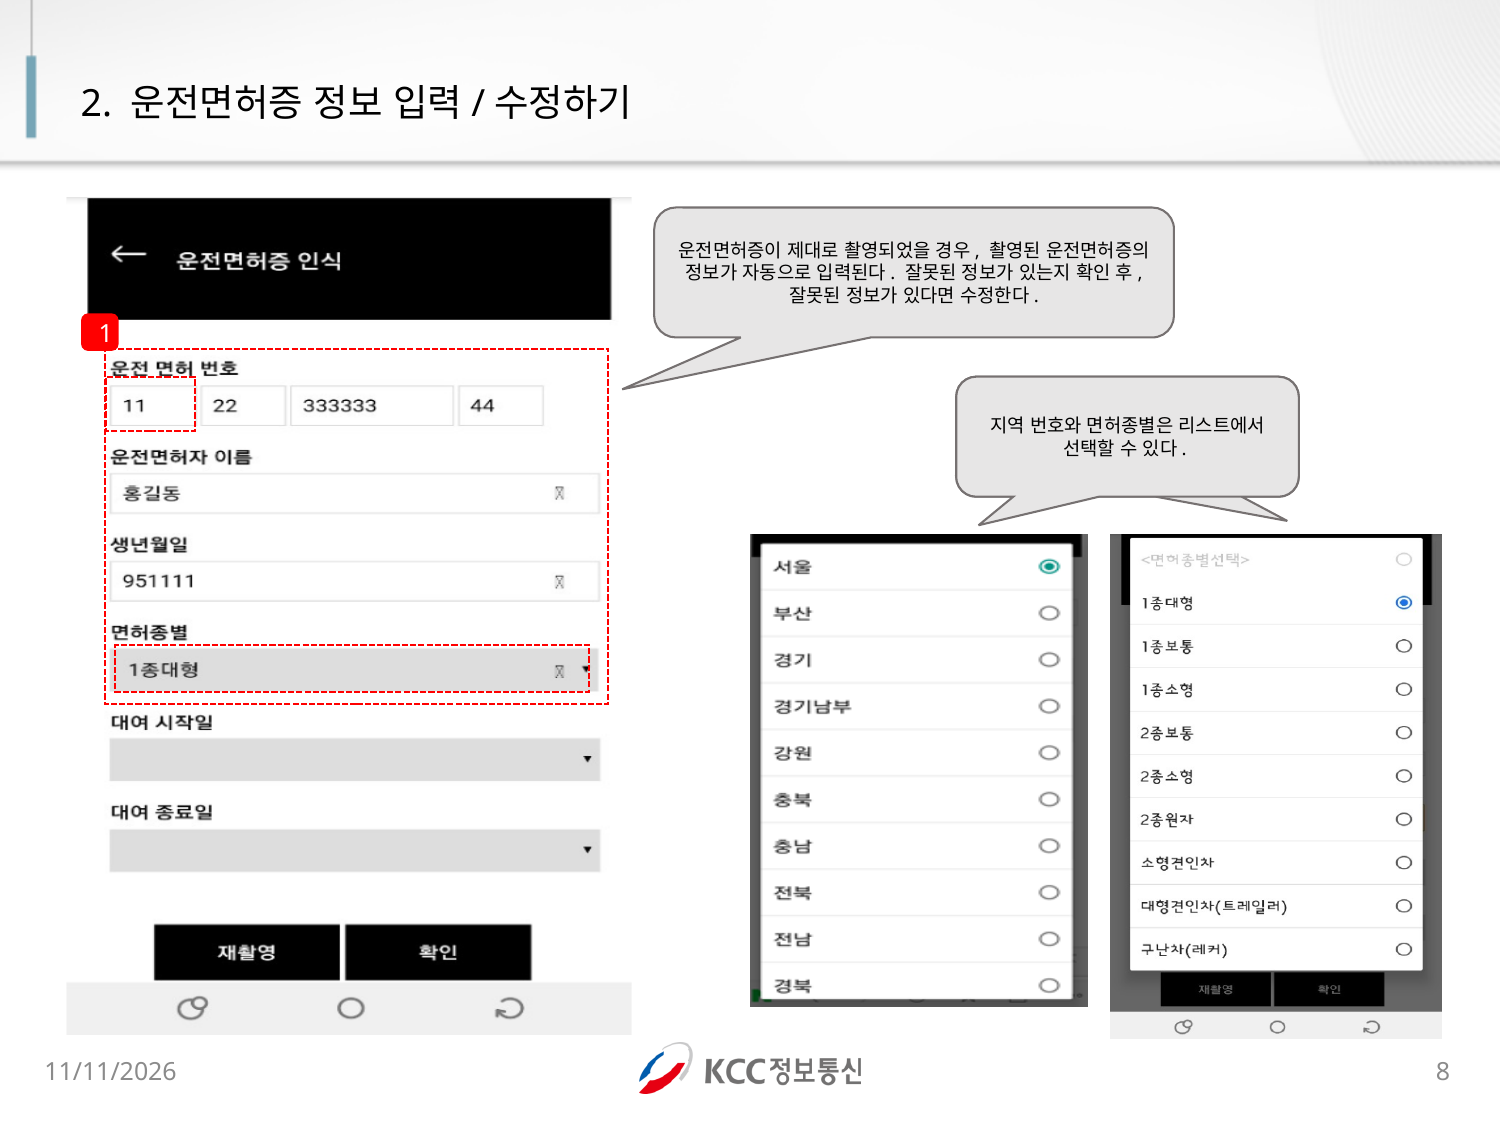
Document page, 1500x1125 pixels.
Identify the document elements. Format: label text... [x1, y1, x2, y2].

picture [639, 1042, 861, 1094]
picture [0, 0, 1500, 174]
picture [749, 534, 1088, 1007]
slide_number 8 [1127, 1042, 1465, 1103]
text_box 2. 운전면허증 정보 입력/수정하기 [65, 71, 648, 132]
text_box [956, 376, 1299, 497]
text_box 운전면허증이 제대로 촬영되었을 경우, 촬영된 운전면허증의 정보가 자동으로 입력된다. 잘못된 정보가 있는지 확인 후, 잘못된 정보가 있다면 수정한다. [637, 206, 1175, 388]
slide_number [29, 1042, 367, 1103]
picture [64, 197, 637, 1035]
picture [1110, 534, 1442, 1039]
